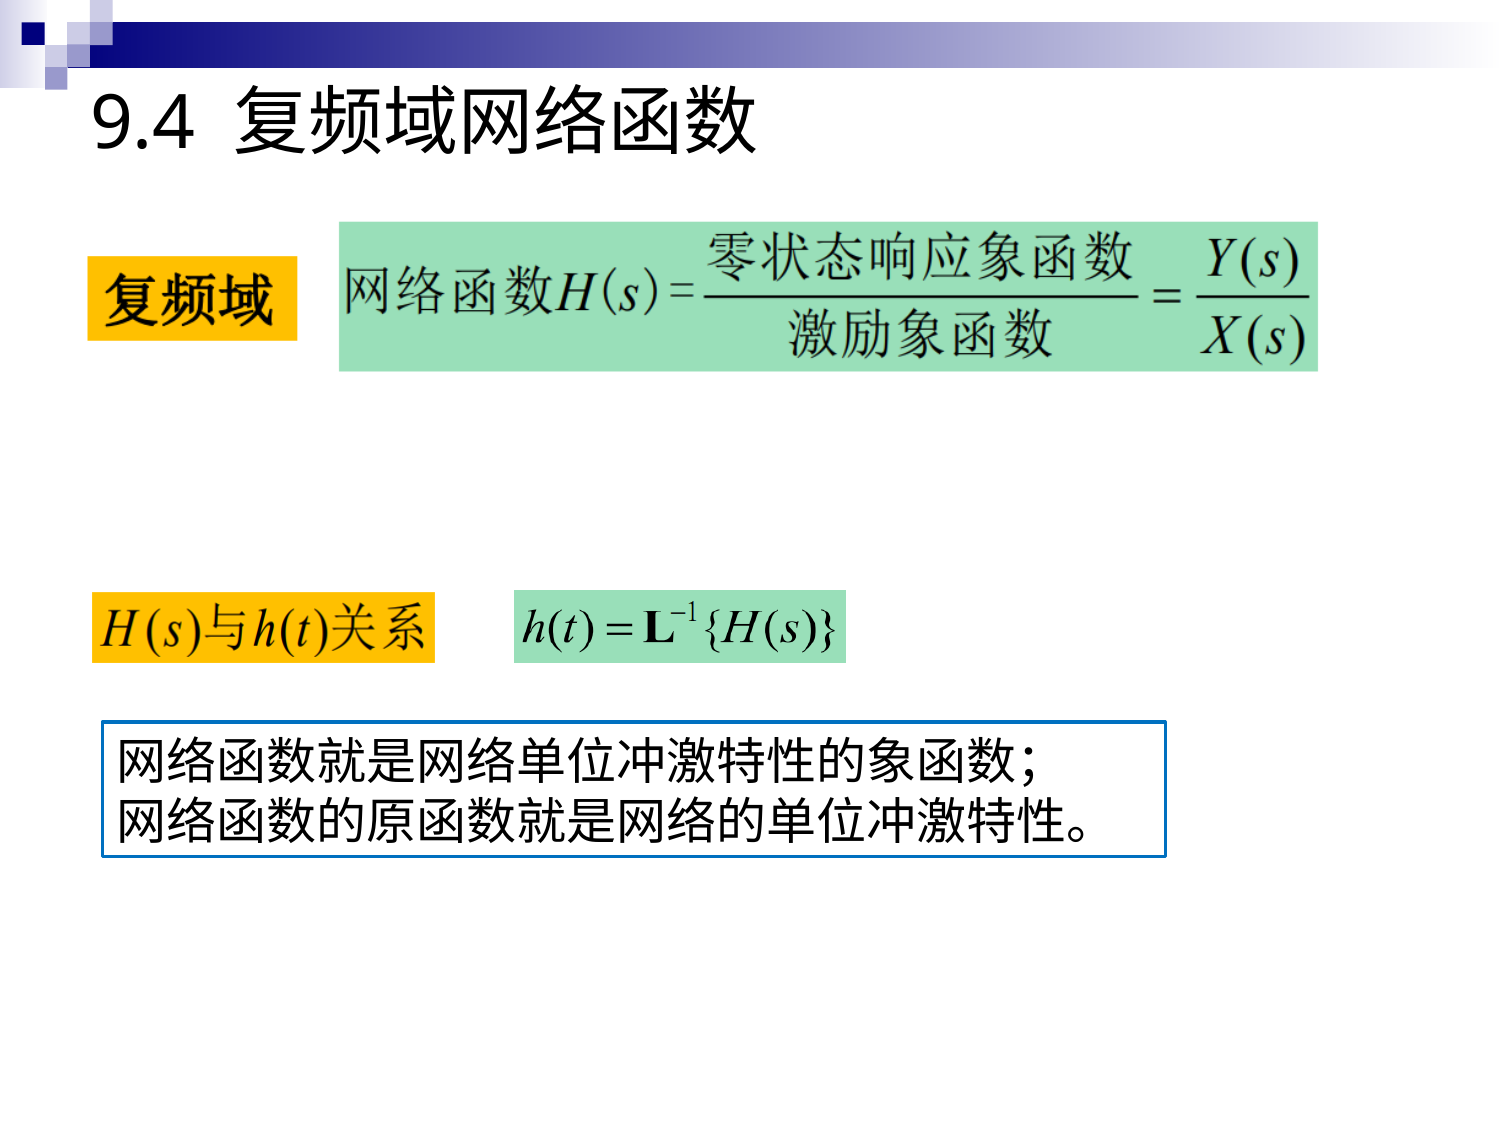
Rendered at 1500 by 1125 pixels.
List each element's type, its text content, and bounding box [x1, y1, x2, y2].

title 9.4 复频域网络函数 [75, 75, 1425, 163]
text_box 网络函数就是网络单位冲激特性的象函数； 网络函数的原函数就是网络的单位冲激特性。 [102, 722, 1166, 857]
picture [68, 201, 1350, 391]
picture [494, 580, 872, 674]
picture [74, 580, 452, 668]
